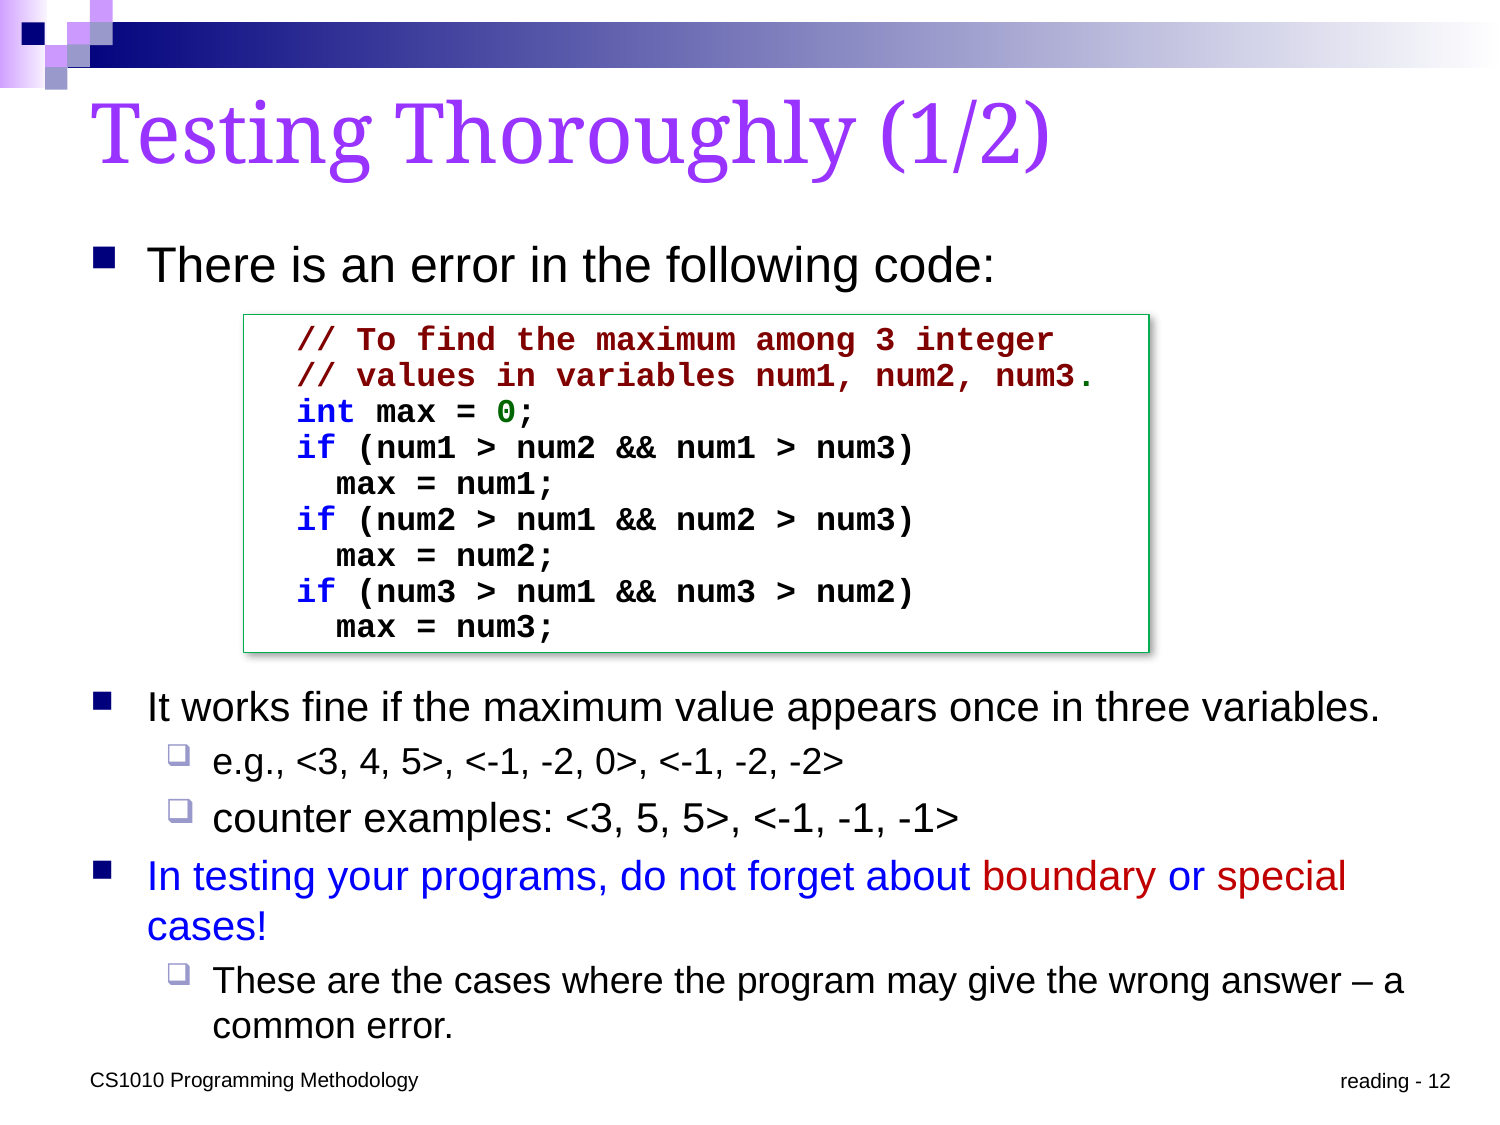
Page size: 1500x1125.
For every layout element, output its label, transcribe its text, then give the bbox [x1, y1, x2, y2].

title Testing Thoroughly (1/2) [74, 63, 1426, 197]
list There is an error in the following code: [74, 224, 1426, 878]
text_box reading - 12 [1254, 1060, 1466, 1100]
text_box It works fine if the maximum value appears once in three variables. e.g., <3, 4, 5>, <-1, -2, 0>, <-1, -2, -2> counter examples: <3, 5, 5>, <-1, -1, -1> In testing your programs, do not forget about boundary or special cases! These are the cases where the program may give the wrong answer – a common error. [75, 672, 1426, 1054]
footer CS1010 Programming Methodology [75, 1059, 438, 1125]
